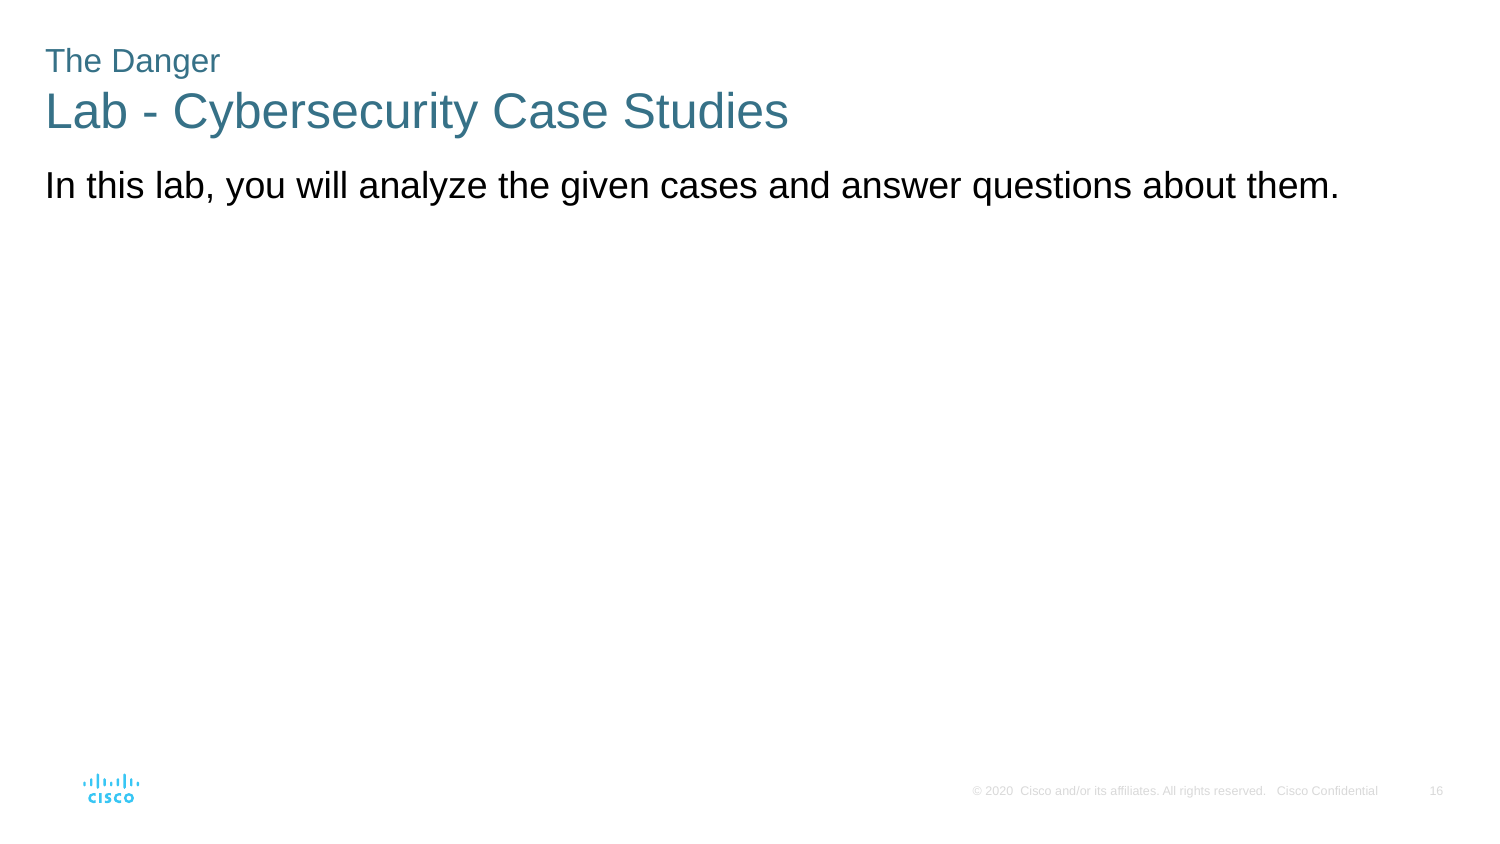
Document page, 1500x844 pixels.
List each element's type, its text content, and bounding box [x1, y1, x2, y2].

title The Danger Lab - Cybersecurity Case Studies [0, 24, 1391, 154]
list In this lab, you will analyze the given cases and answer questions about them. [29, 153, 1500, 372]
